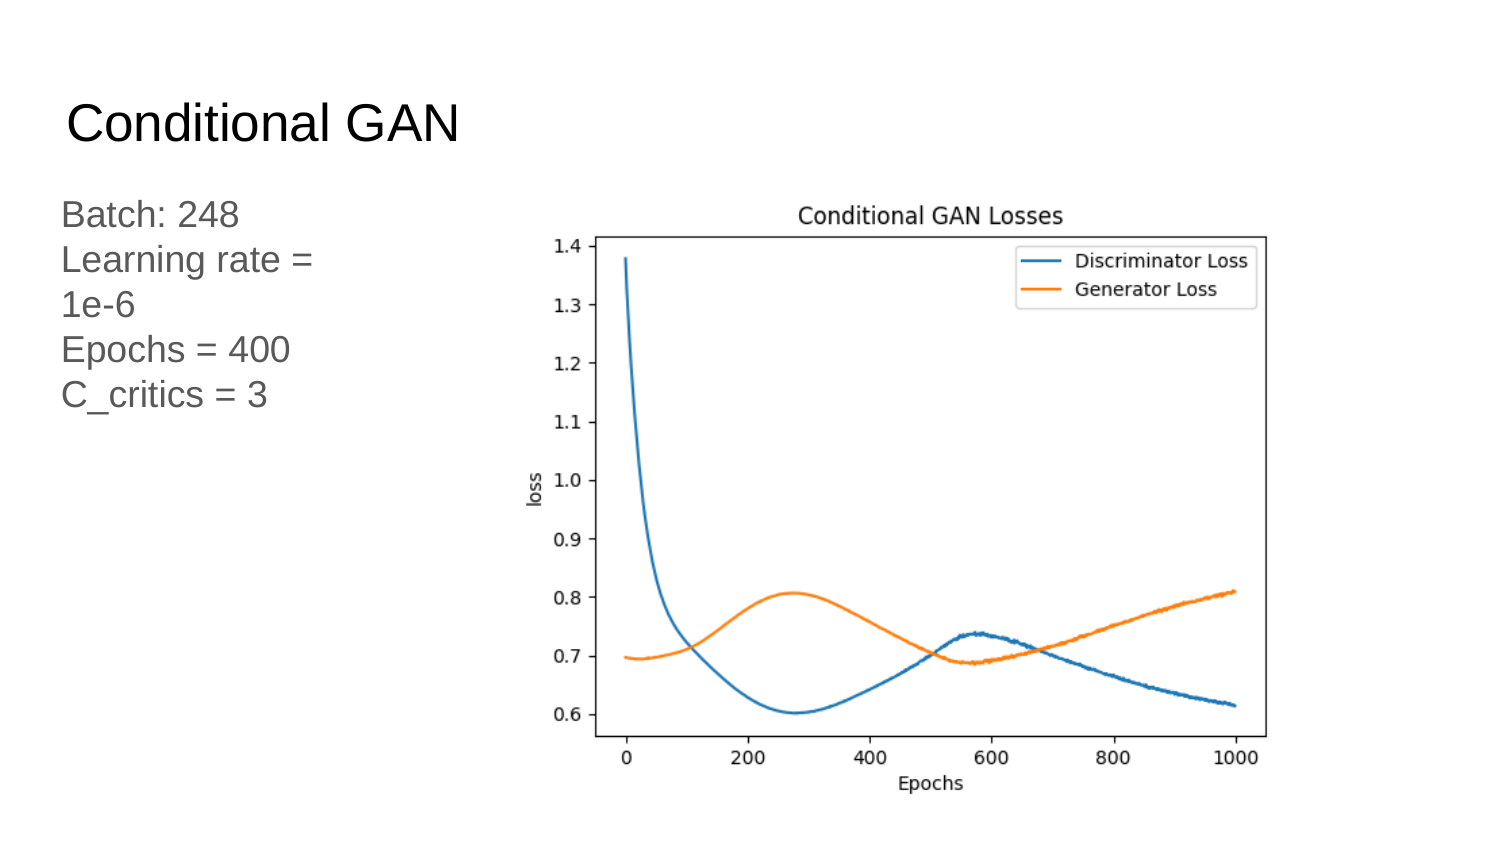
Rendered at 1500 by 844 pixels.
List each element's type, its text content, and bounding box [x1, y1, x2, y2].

picture [502, 177, 1318, 805]
text_box Batch: 248 Learning rate = 1e-6 Epochs = 400 C_critics = 3 [45, 174, 366, 808]
title Conditional GAN [51, 72, 1449, 167]
